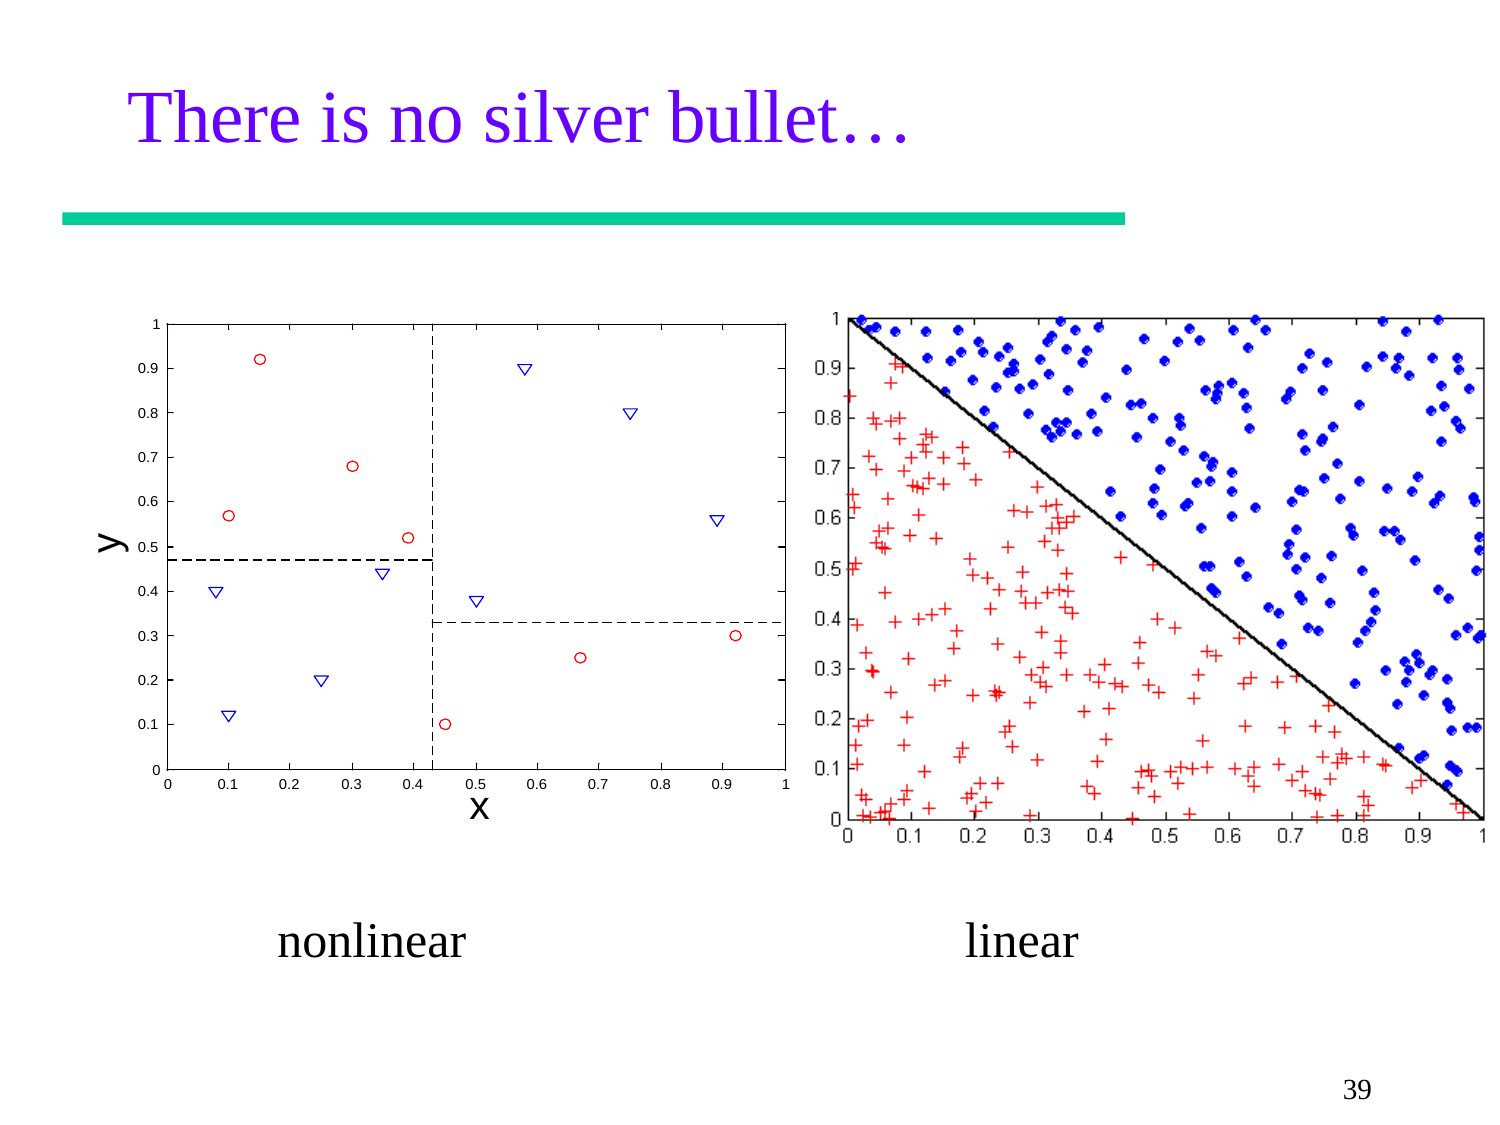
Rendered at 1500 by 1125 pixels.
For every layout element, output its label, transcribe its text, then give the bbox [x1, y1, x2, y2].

text_box linear [950, 899, 1225, 975]
text_box nonlinear [262, 899, 575, 975]
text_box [74, 312, 798, 834]
title There is no silver bullet… [112, 24, 1376, 201]
slide_number 39 [1087, 1062, 1388, 1101]
picture [800, 312, 1500, 851]
